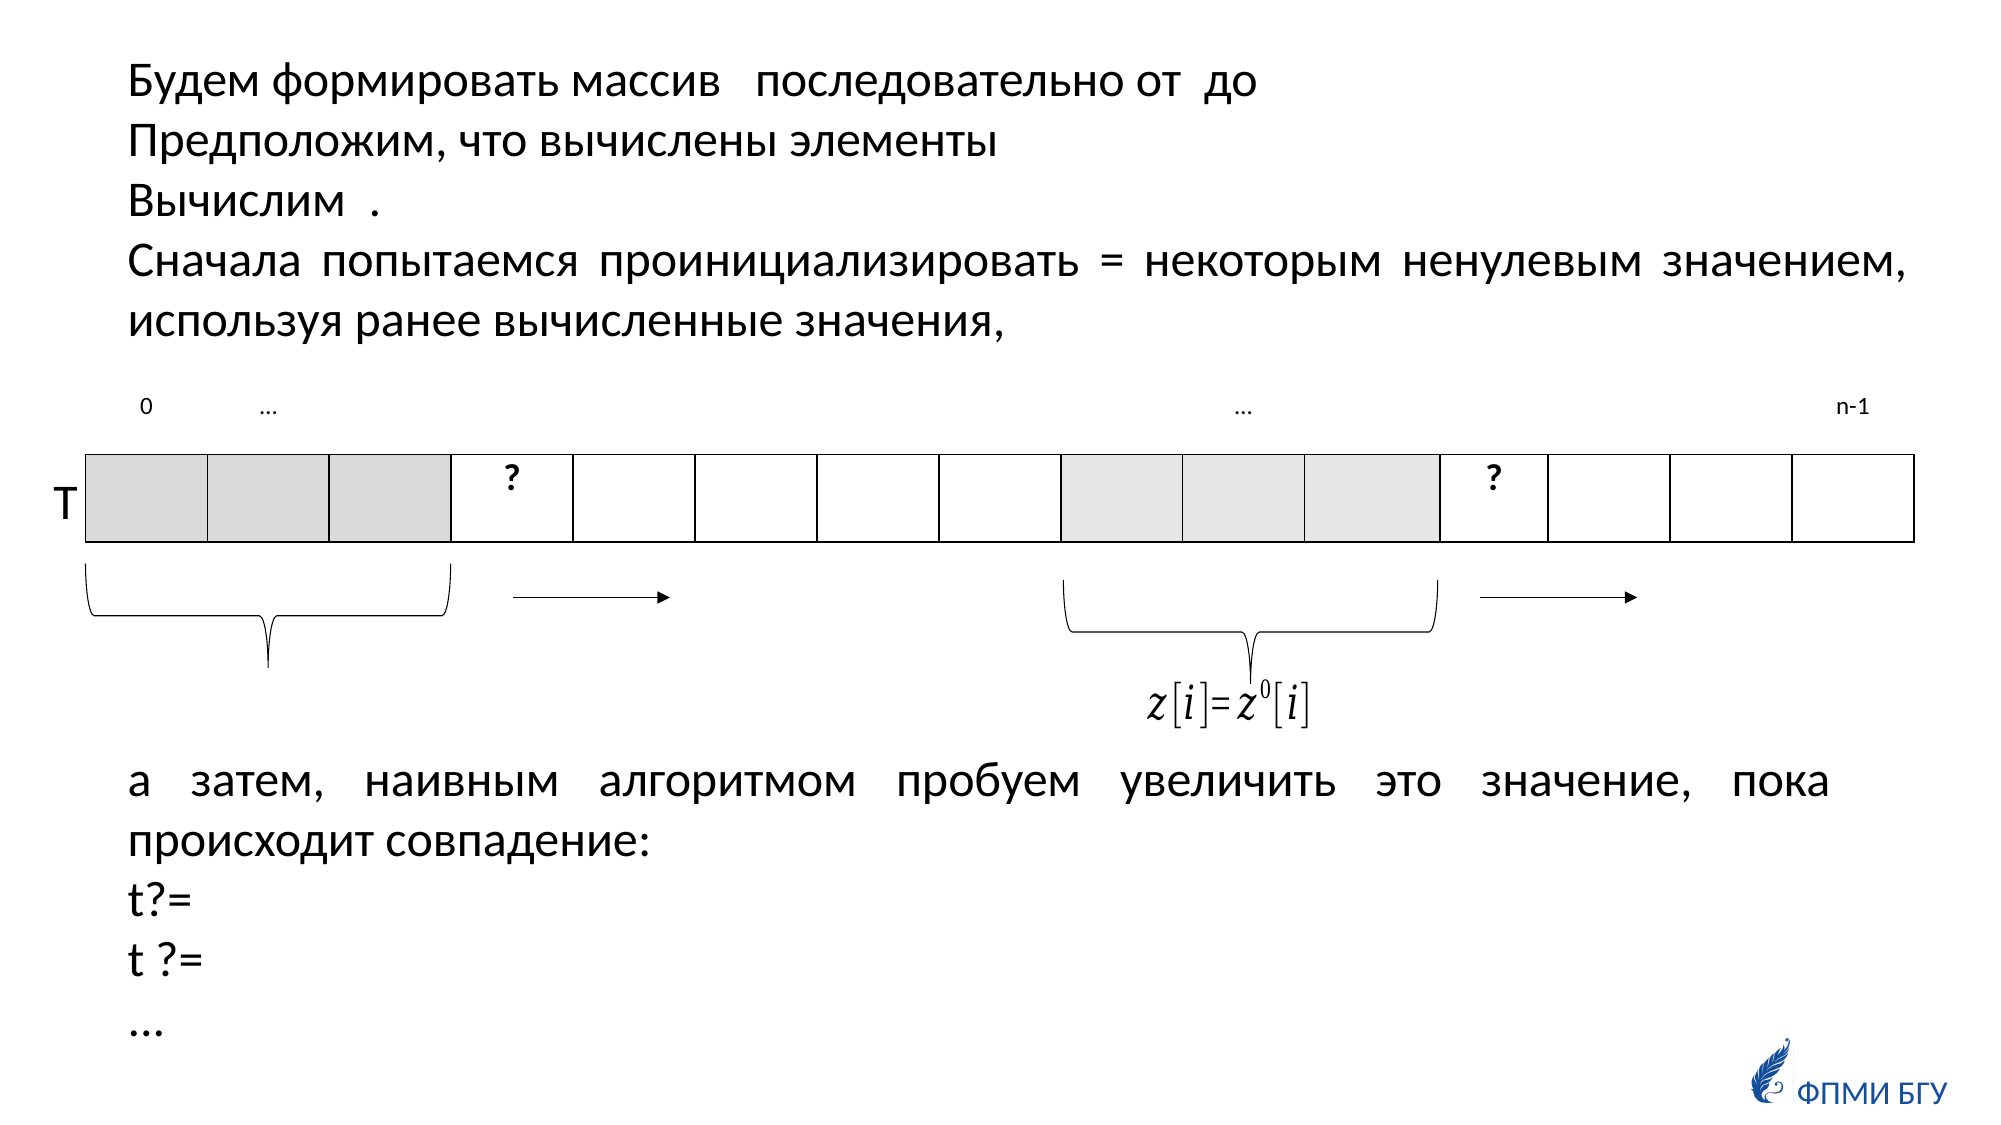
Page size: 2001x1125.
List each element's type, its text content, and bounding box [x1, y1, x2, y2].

text_box [84, 563, 452, 668]
text_box [1062, 579, 1439, 685]
text_box T [38, 461, 93, 537]
text_box ФПМИ БГУ [1787, 1071, 1958, 1112]
picture [1750, 1038, 1794, 1103]
